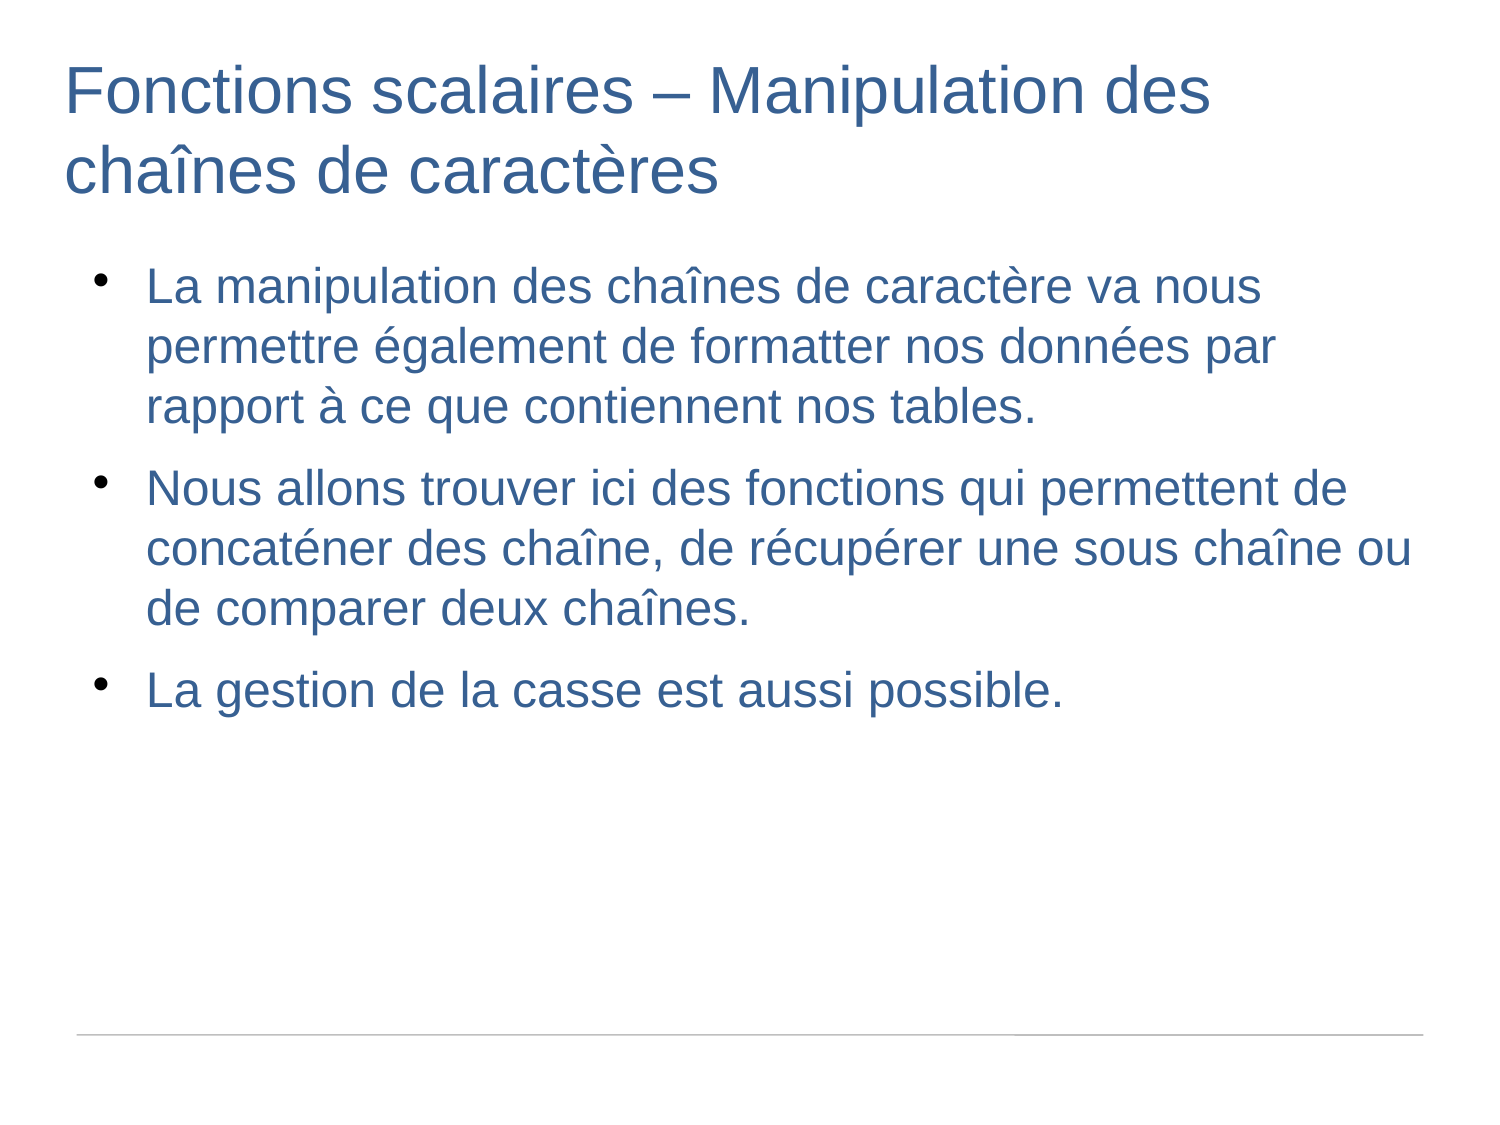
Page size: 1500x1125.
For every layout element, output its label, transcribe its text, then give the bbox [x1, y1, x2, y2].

text_box Fonctions scalaires – Manipulation des chaînes de caractères [64, 46, 1415, 234]
text_box La manipulation des chaînes de caractère va nous permettre également de formatter nos données par rapport à ce que contiennent nos tables. Nous allons trouver ici des fonctions qui permettent de concaténer des chaîne, de récupérer une sous chaîne ou de comparer deux chaînes. La gestion de la casse est aussi possible. [75, 253, 1425, 1005]
